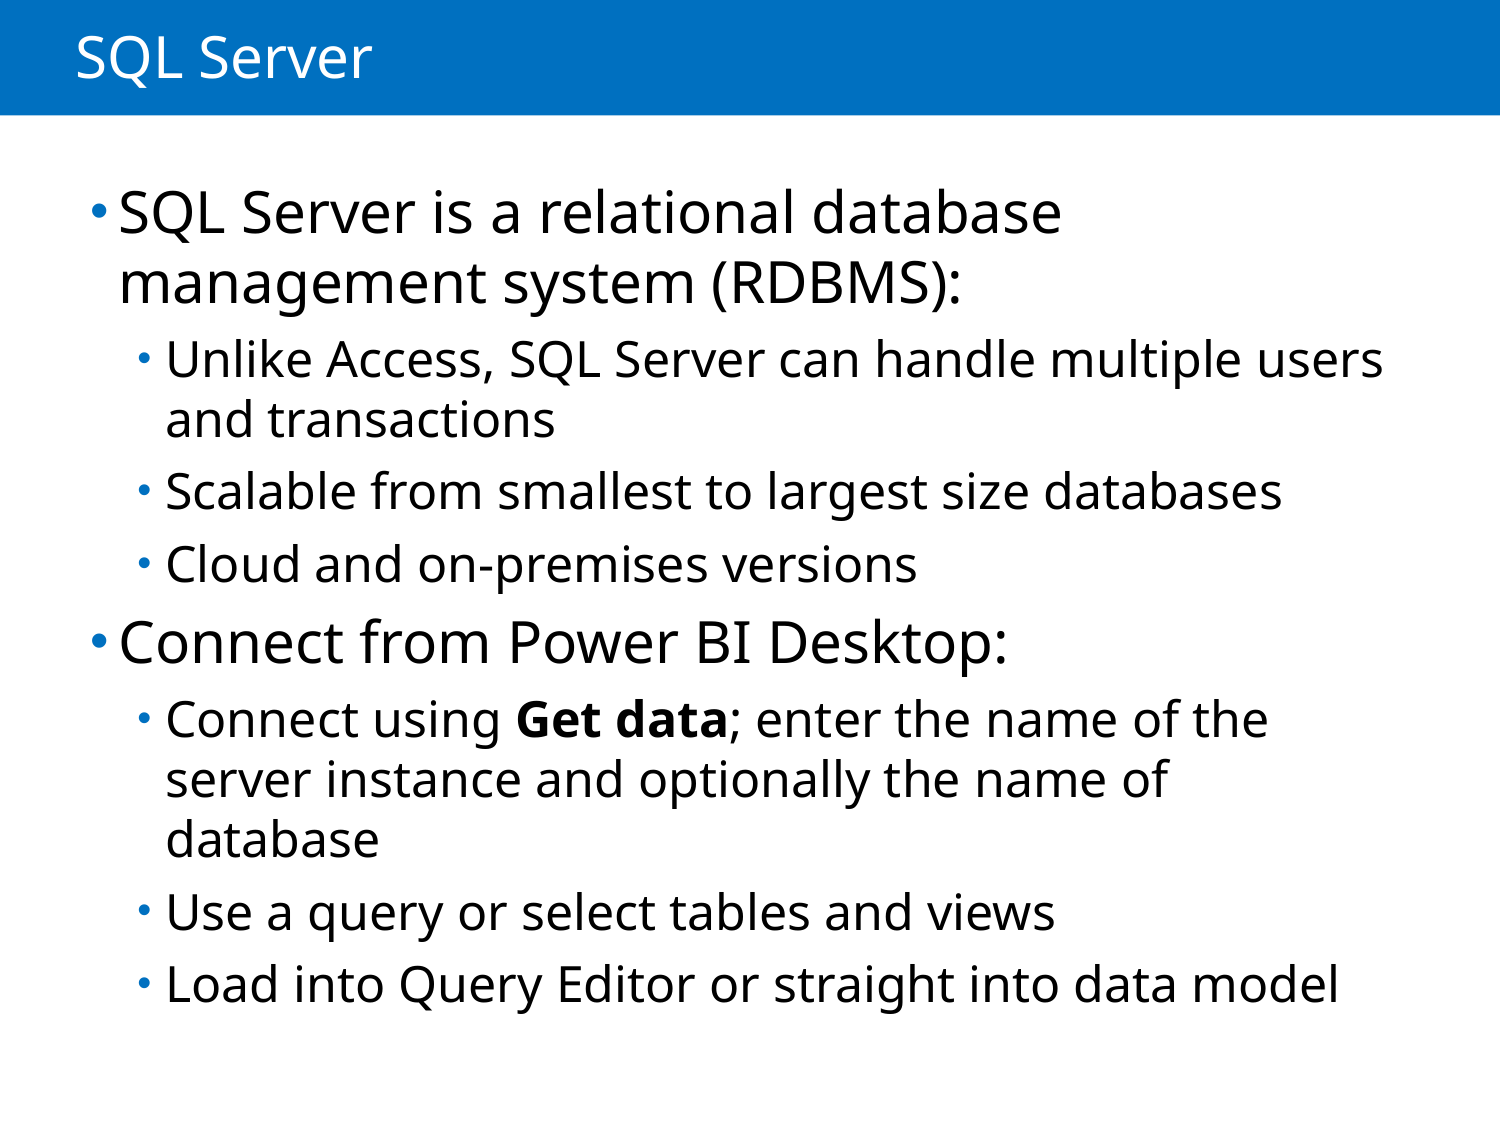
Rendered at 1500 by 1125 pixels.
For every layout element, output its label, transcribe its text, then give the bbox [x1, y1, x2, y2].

title SQL Server [75, 0, 1351, 122]
text_box SQL Server is a relational database management system (RDBMS): Unlike Access, SQL Server can handle multiple users and transactions Scalable from smallest to largest size databases Cloud and on-premises versions Connect from Power BI Desktop: Connect using Get data; enter the name of the server instance and optionally the name of database Use a query or select tables and views Load into Query Editor or straight into data model [75, 167, 1408, 1012]
